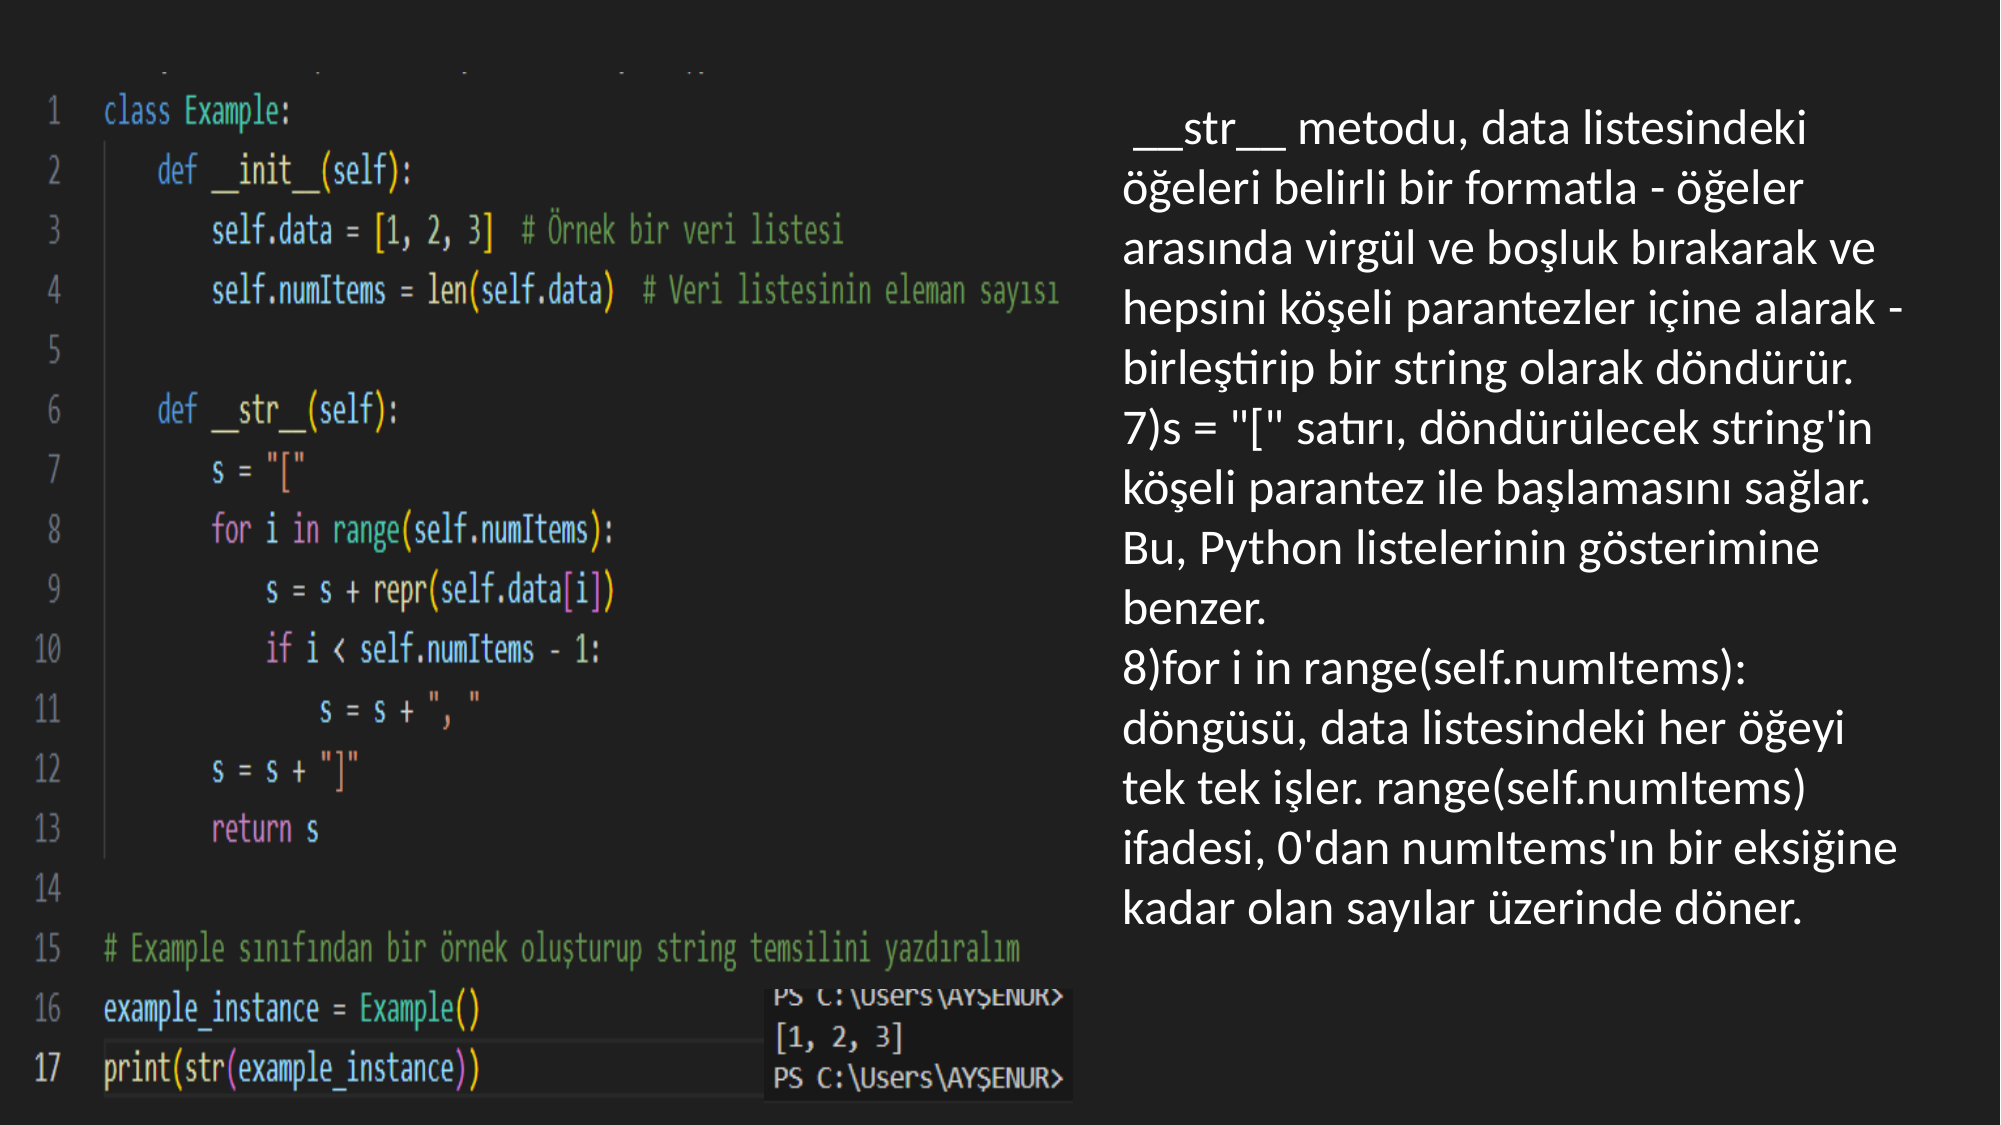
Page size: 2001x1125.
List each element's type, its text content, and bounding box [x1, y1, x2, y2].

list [15, 72, 1073, 1125]
picture [764, 989, 1073, 1109]
text_box __str__ metodu, data listesindeki öğeleri belirli bir formatla - öğeler arasında virgül ve boşluk bırakarak ve hepsini köşeli parantezler içine alarak - birleştirip bir string olarak döndürür. 7)s = "[" satırı, döndürülecek string'in köşeli parantez ile başlamasını sağlar. Bu, Python listelerinin gösterimine benzer. 8)for i in range(self.numItems): döngüsü, data listesindeki her öğeyi tek tek işler. range(self.numItems) ifadesi, 0'dan numItems'ın bir eksiğine kadar olan sayılar üzerinde döner. [1107, 87, 1934, 1109]
